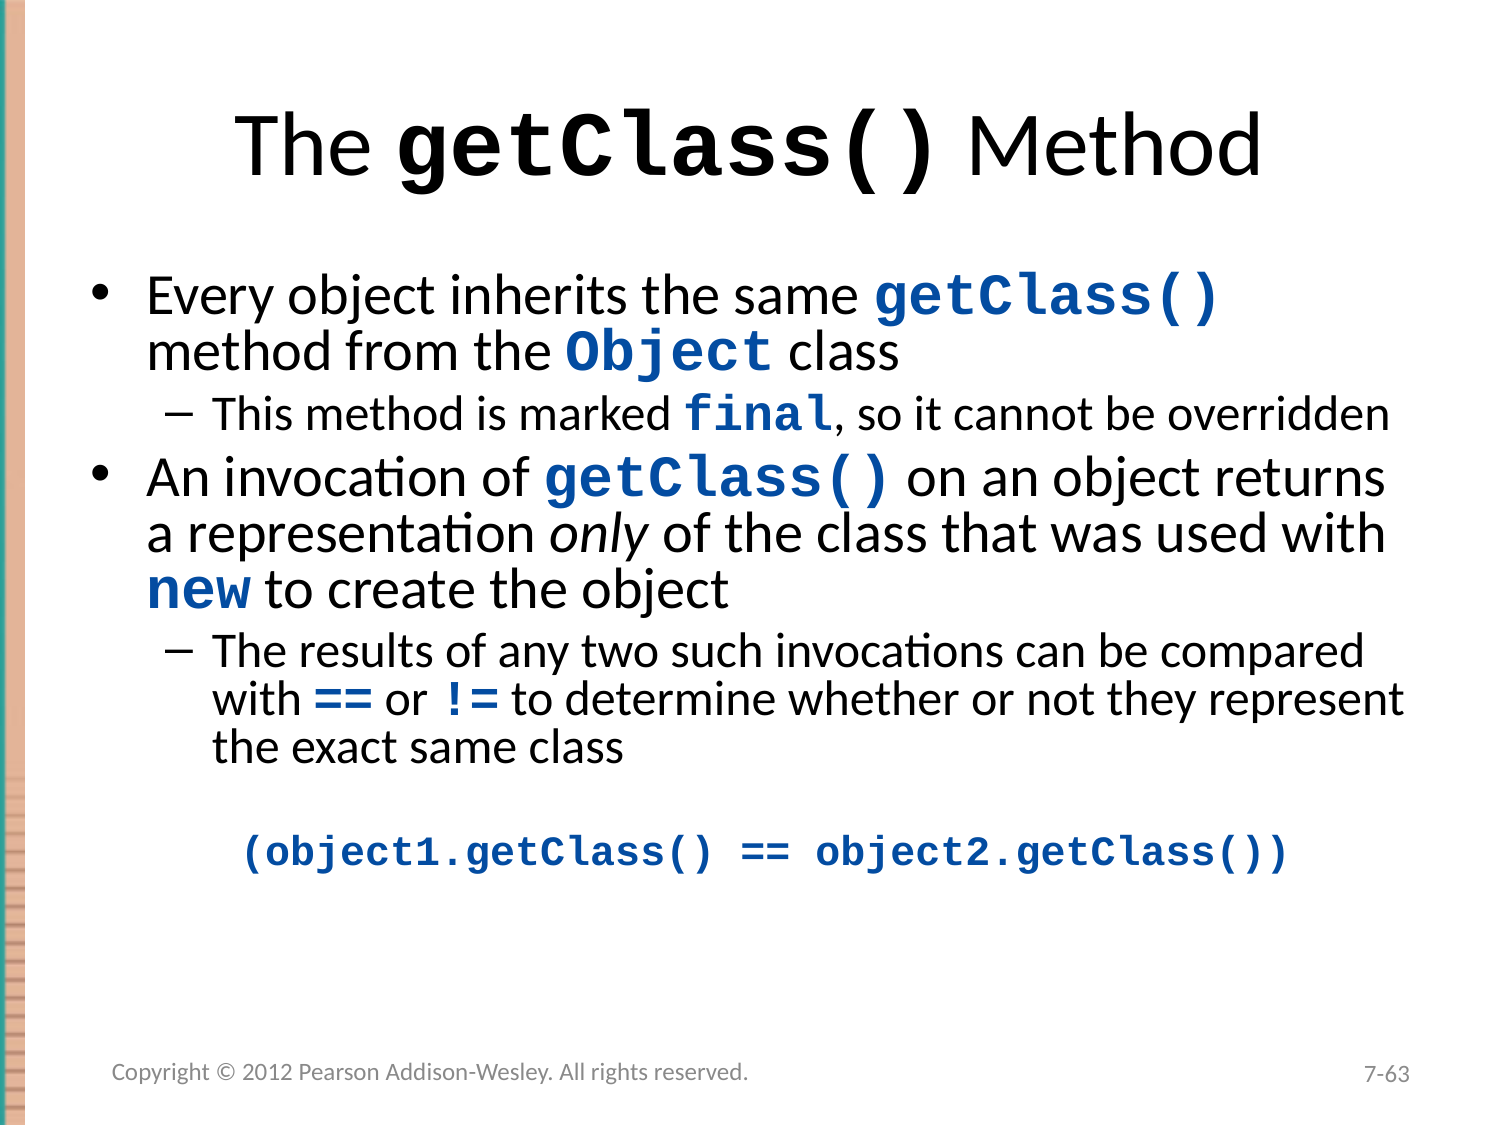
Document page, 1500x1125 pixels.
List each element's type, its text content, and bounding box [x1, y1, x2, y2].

picture [0, 0, 25, 1125]
title The getClass() Method [74, 44, 1426, 233]
footer Copyright © 2012 Pearson Addison-Wesley. All rights reserved. [75, 1040, 788, 1100]
list Every object inherits the same getClass() method from the Object class This method is marked final, so it cannot be overridden An invocation of getClass() on an object returns a representation only of the class that was used with new to create the object The results of any two such invocations can be compared with == or != to determine whether or not they represent the exact same class (object1.getClass() == object2.getClass()) [74, 262, 1426, 1006]
slide_number 7-63 [1074, 1042, 1425, 1103]
